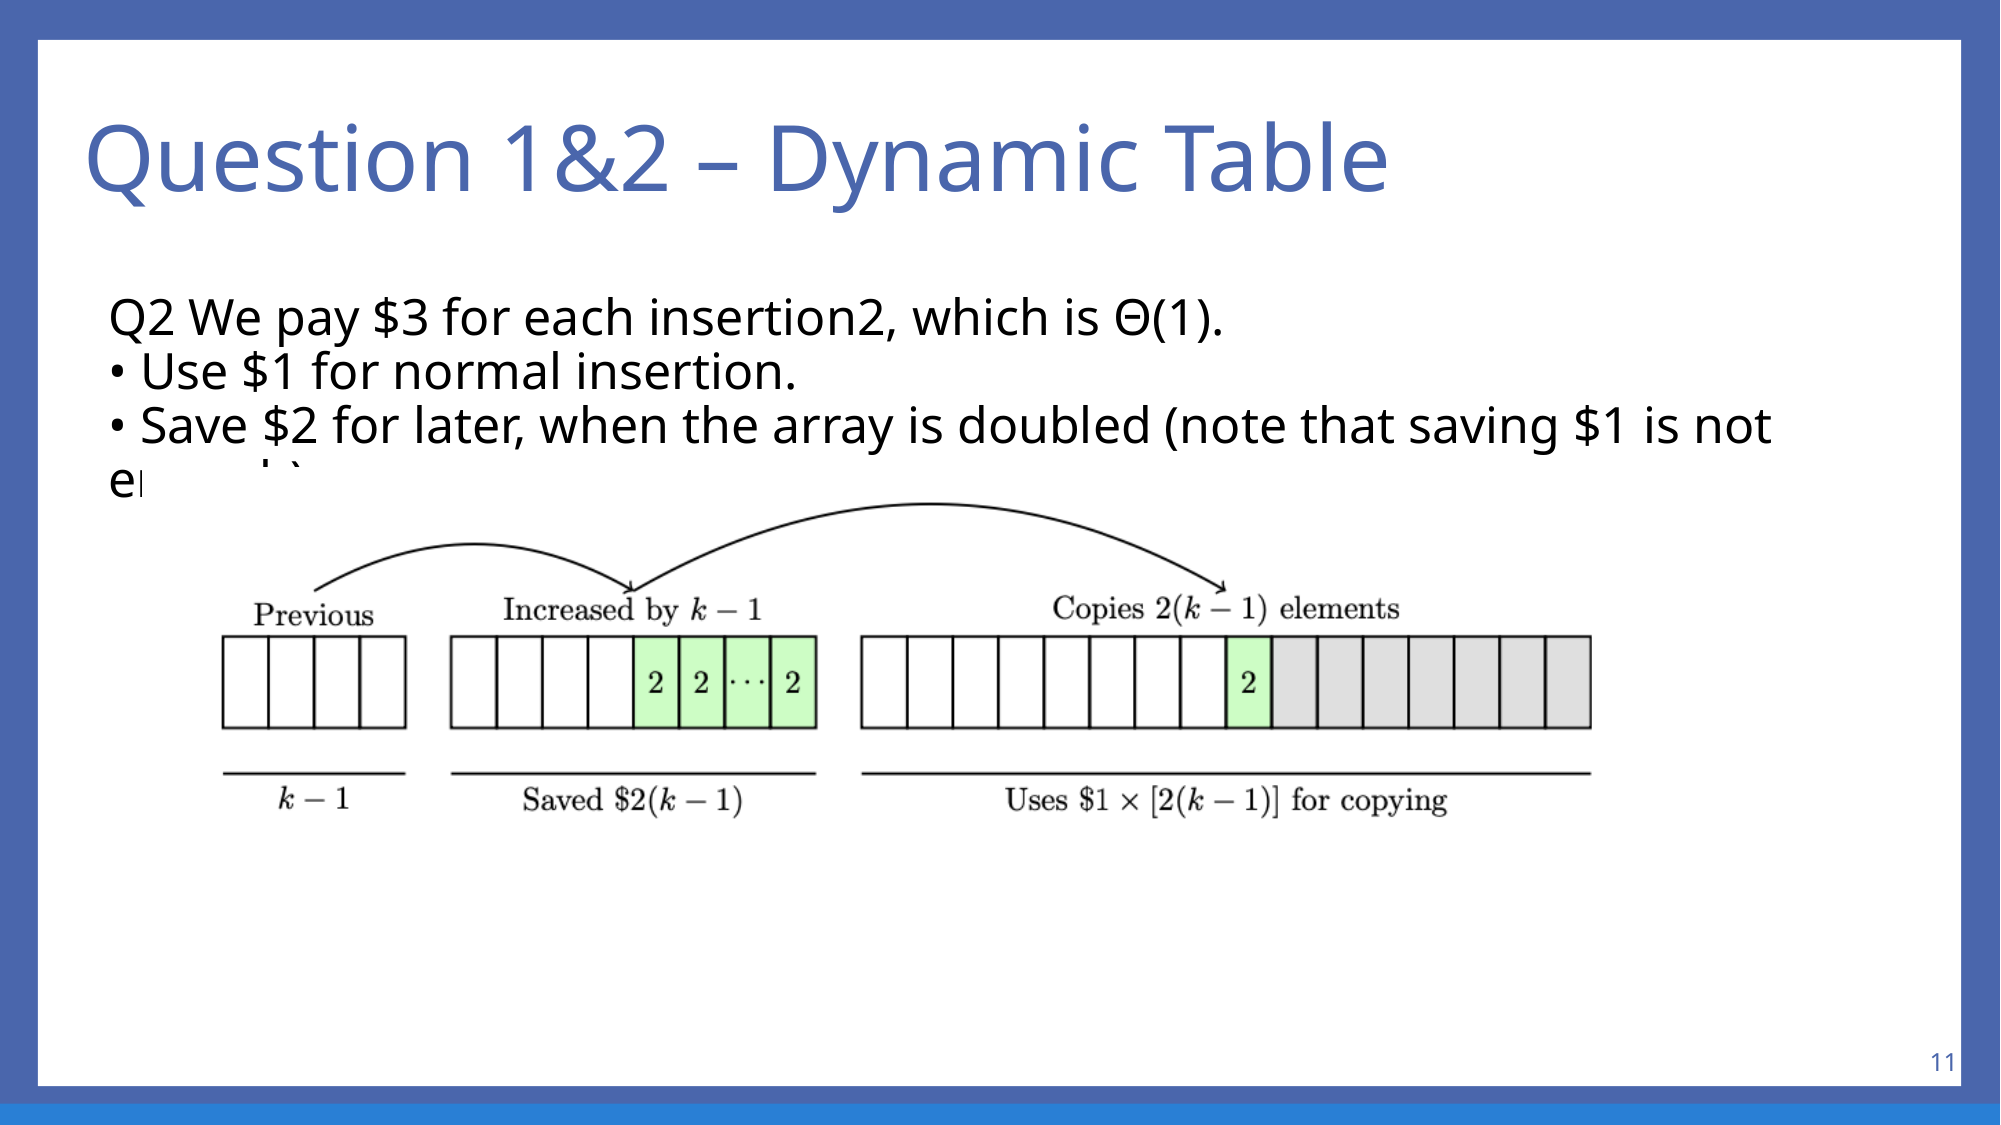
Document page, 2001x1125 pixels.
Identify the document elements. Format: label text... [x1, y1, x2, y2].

slide_number 11 [1853, 1019, 1974, 1106]
title Question 1&2 – Dynamic Table [68, 97, 1932, 252]
picture [142, 467, 1720, 875]
list Q2 We pay $3 for each insertion2, which is Θ(1). • Use $1 for normal insertion. • Save $2 for later, when the array is doubled (note that saving $1 is not enough). [68, 276, 1932, 1000]
